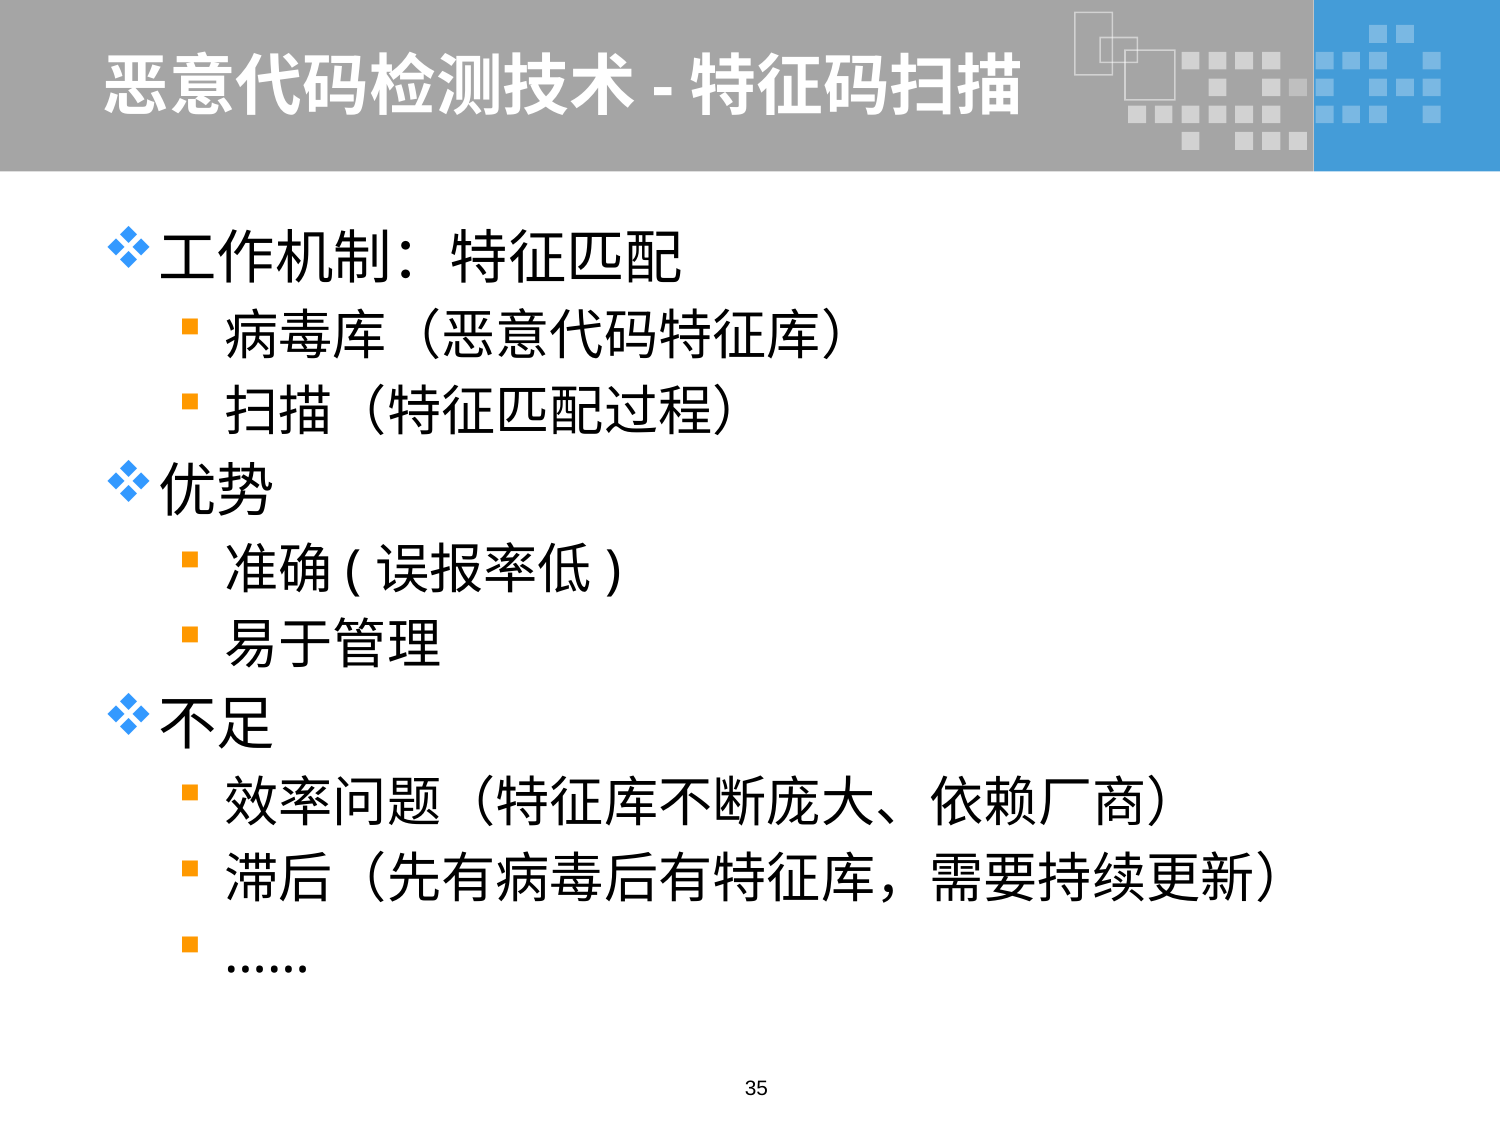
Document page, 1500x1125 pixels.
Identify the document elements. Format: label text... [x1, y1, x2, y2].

slide_number 35 [687, 1066, 826, 1111]
title 恶意代码检测技术-特征码扫描 [87, 42, 1252, 123]
list 工作机制：特征匹配 病毒库（恶意代码特征库） 扫描（特征匹配过程） 优势 准确(误报率低) 易于管理 不足 效率问题（特征库不断庞大、依赖厂商） 滞后（先有病毒后有特征库，需要持续更新） …… [87, 212, 1432, 1050]
